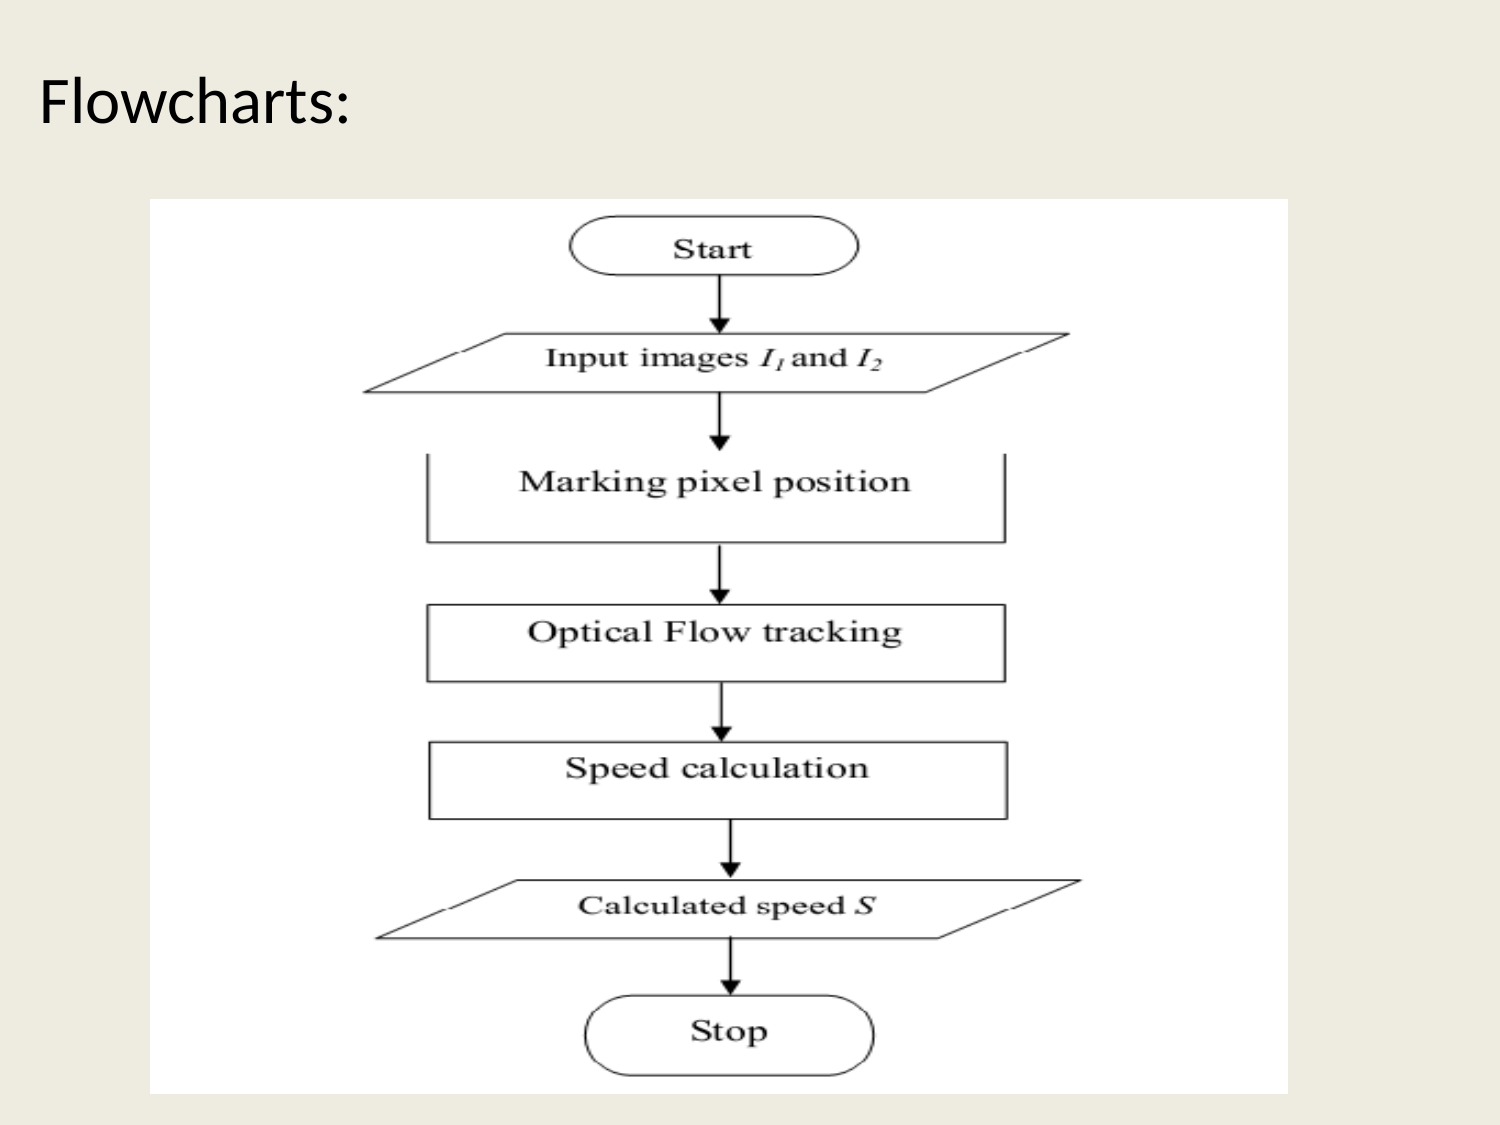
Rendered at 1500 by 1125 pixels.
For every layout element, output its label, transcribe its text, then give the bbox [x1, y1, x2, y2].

text_box Flowcharts: [24, 49, 775, 145]
picture [149, 199, 1288, 1094]
